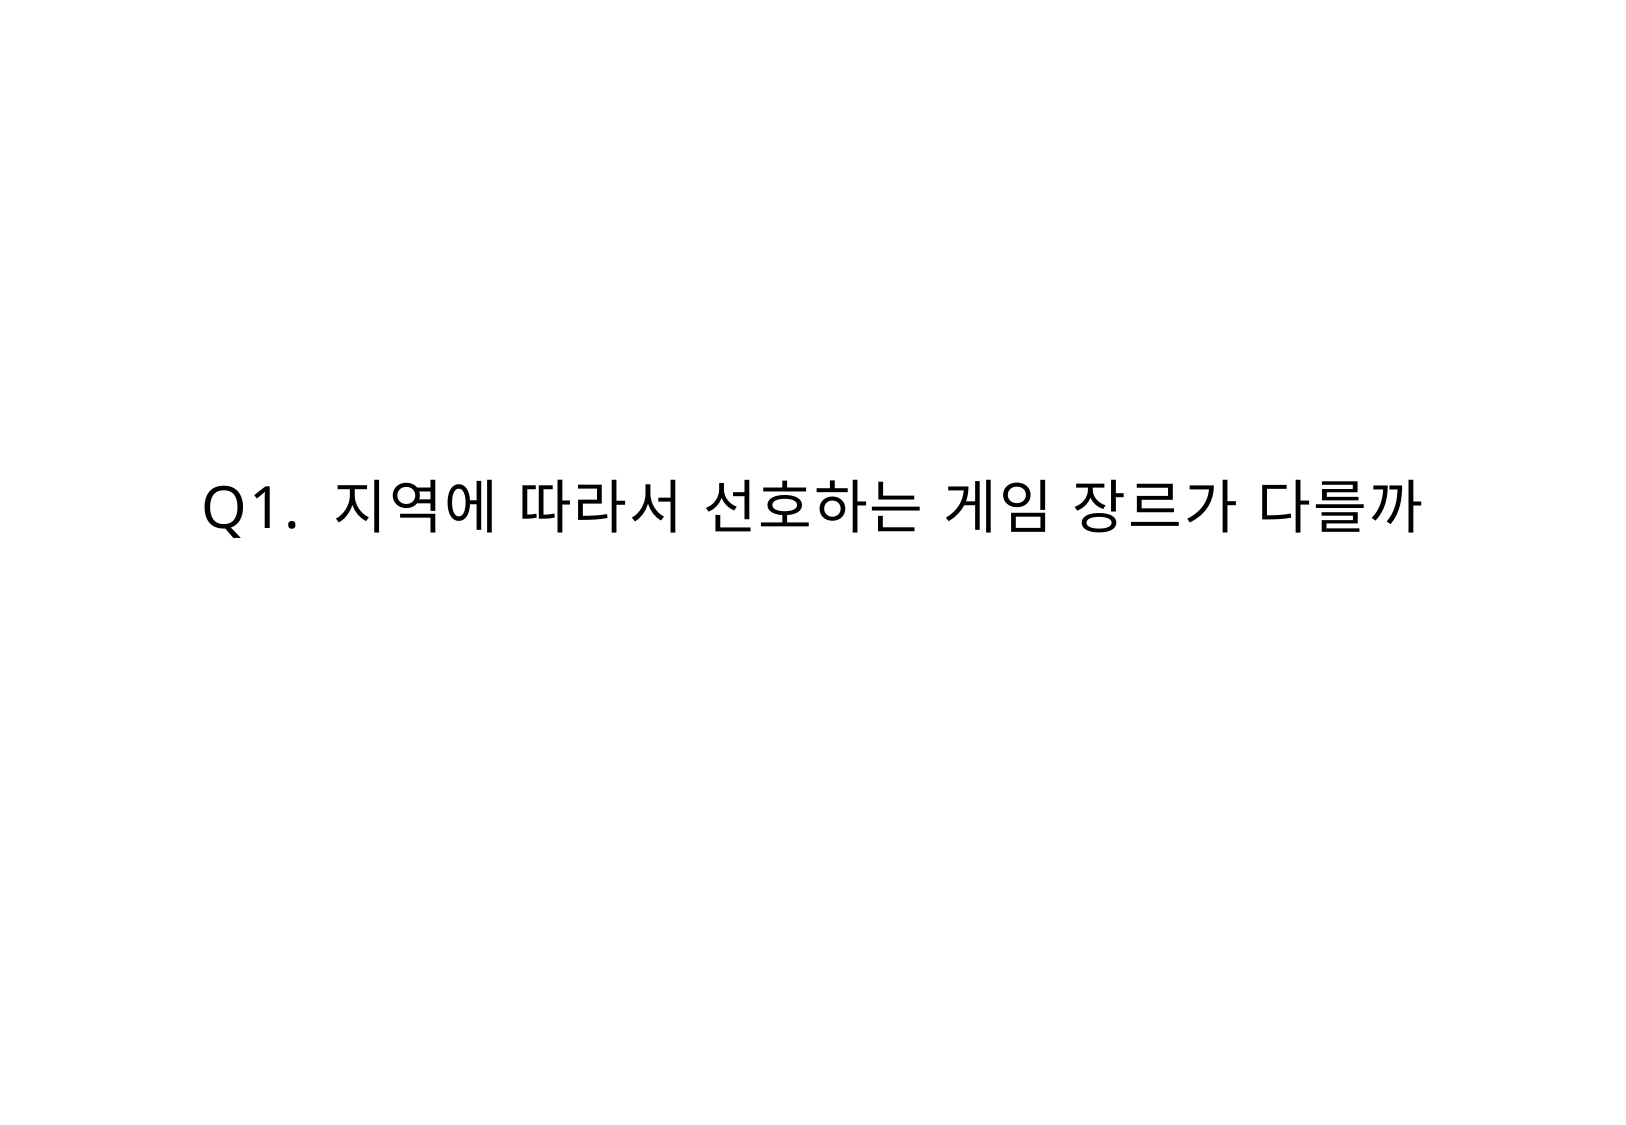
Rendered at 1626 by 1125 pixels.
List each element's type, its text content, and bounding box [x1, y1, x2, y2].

title Q1. 지역에 따라서 선호하는 게임 장르가 다를까 [0, 349, 1625, 591]
